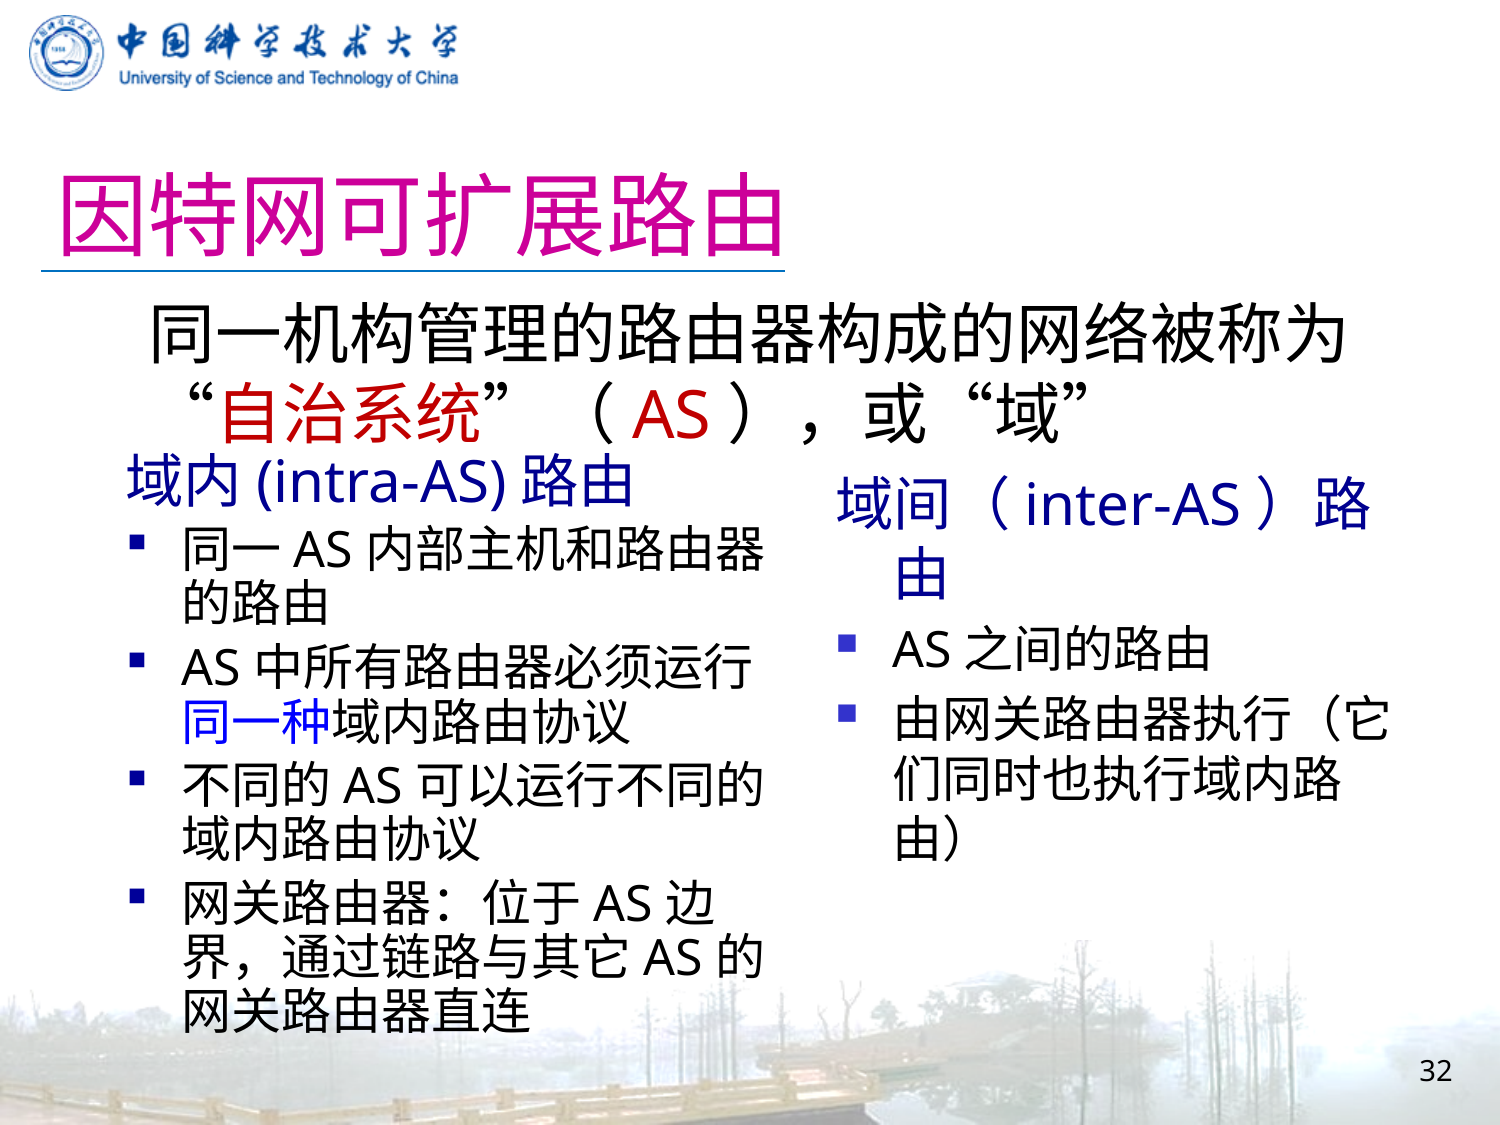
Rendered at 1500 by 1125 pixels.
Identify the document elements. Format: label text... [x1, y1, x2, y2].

text_box 域内(intra-AS)路由 同一AS内部主机和路由器的路由 AS中所有路由器必须运行同一种域内路由协议 不同的AS可以运行不同的域内路由协议 网关路由器：位于AS边界，通过链路与其它AS的网关路由器直连 [110, 444, 808, 1087]
picture [29, 15, 461, 91]
title 因特网可扩展路由 [40, 34, 1468, 276]
text_box 同一机构管理的路由器构成的网络被称为“自治系统”（AS），或“域” [133, 284, 1478, 434]
text_box y [0, 940, 1500, 1125]
text_box 域间（inter-AS）路由 AS之间的路由 由网关路由器执行（它们同时也执行域内路由） [821, 460, 1436, 778]
slide_number 32 [1154, 1023, 1468, 1100]
